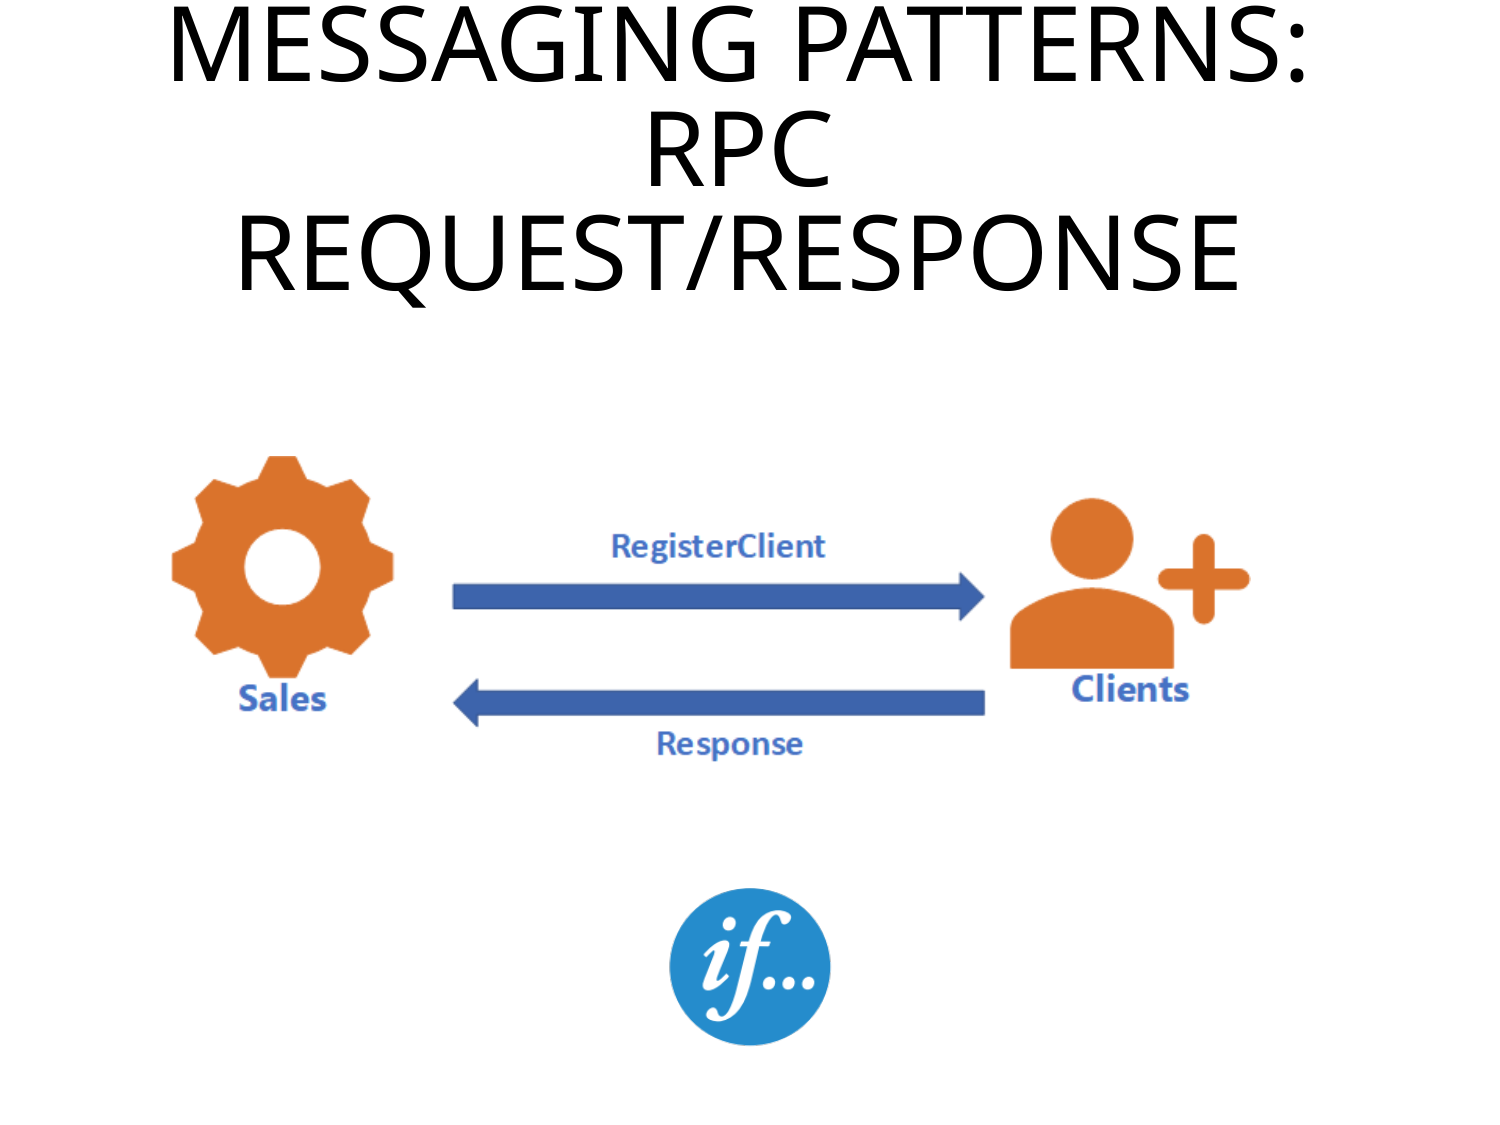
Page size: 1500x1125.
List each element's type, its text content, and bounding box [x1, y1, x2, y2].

list Messaging patterns: RPC Request/response [53, 78, 1424, 319]
picture [170, 455, 1252, 785]
